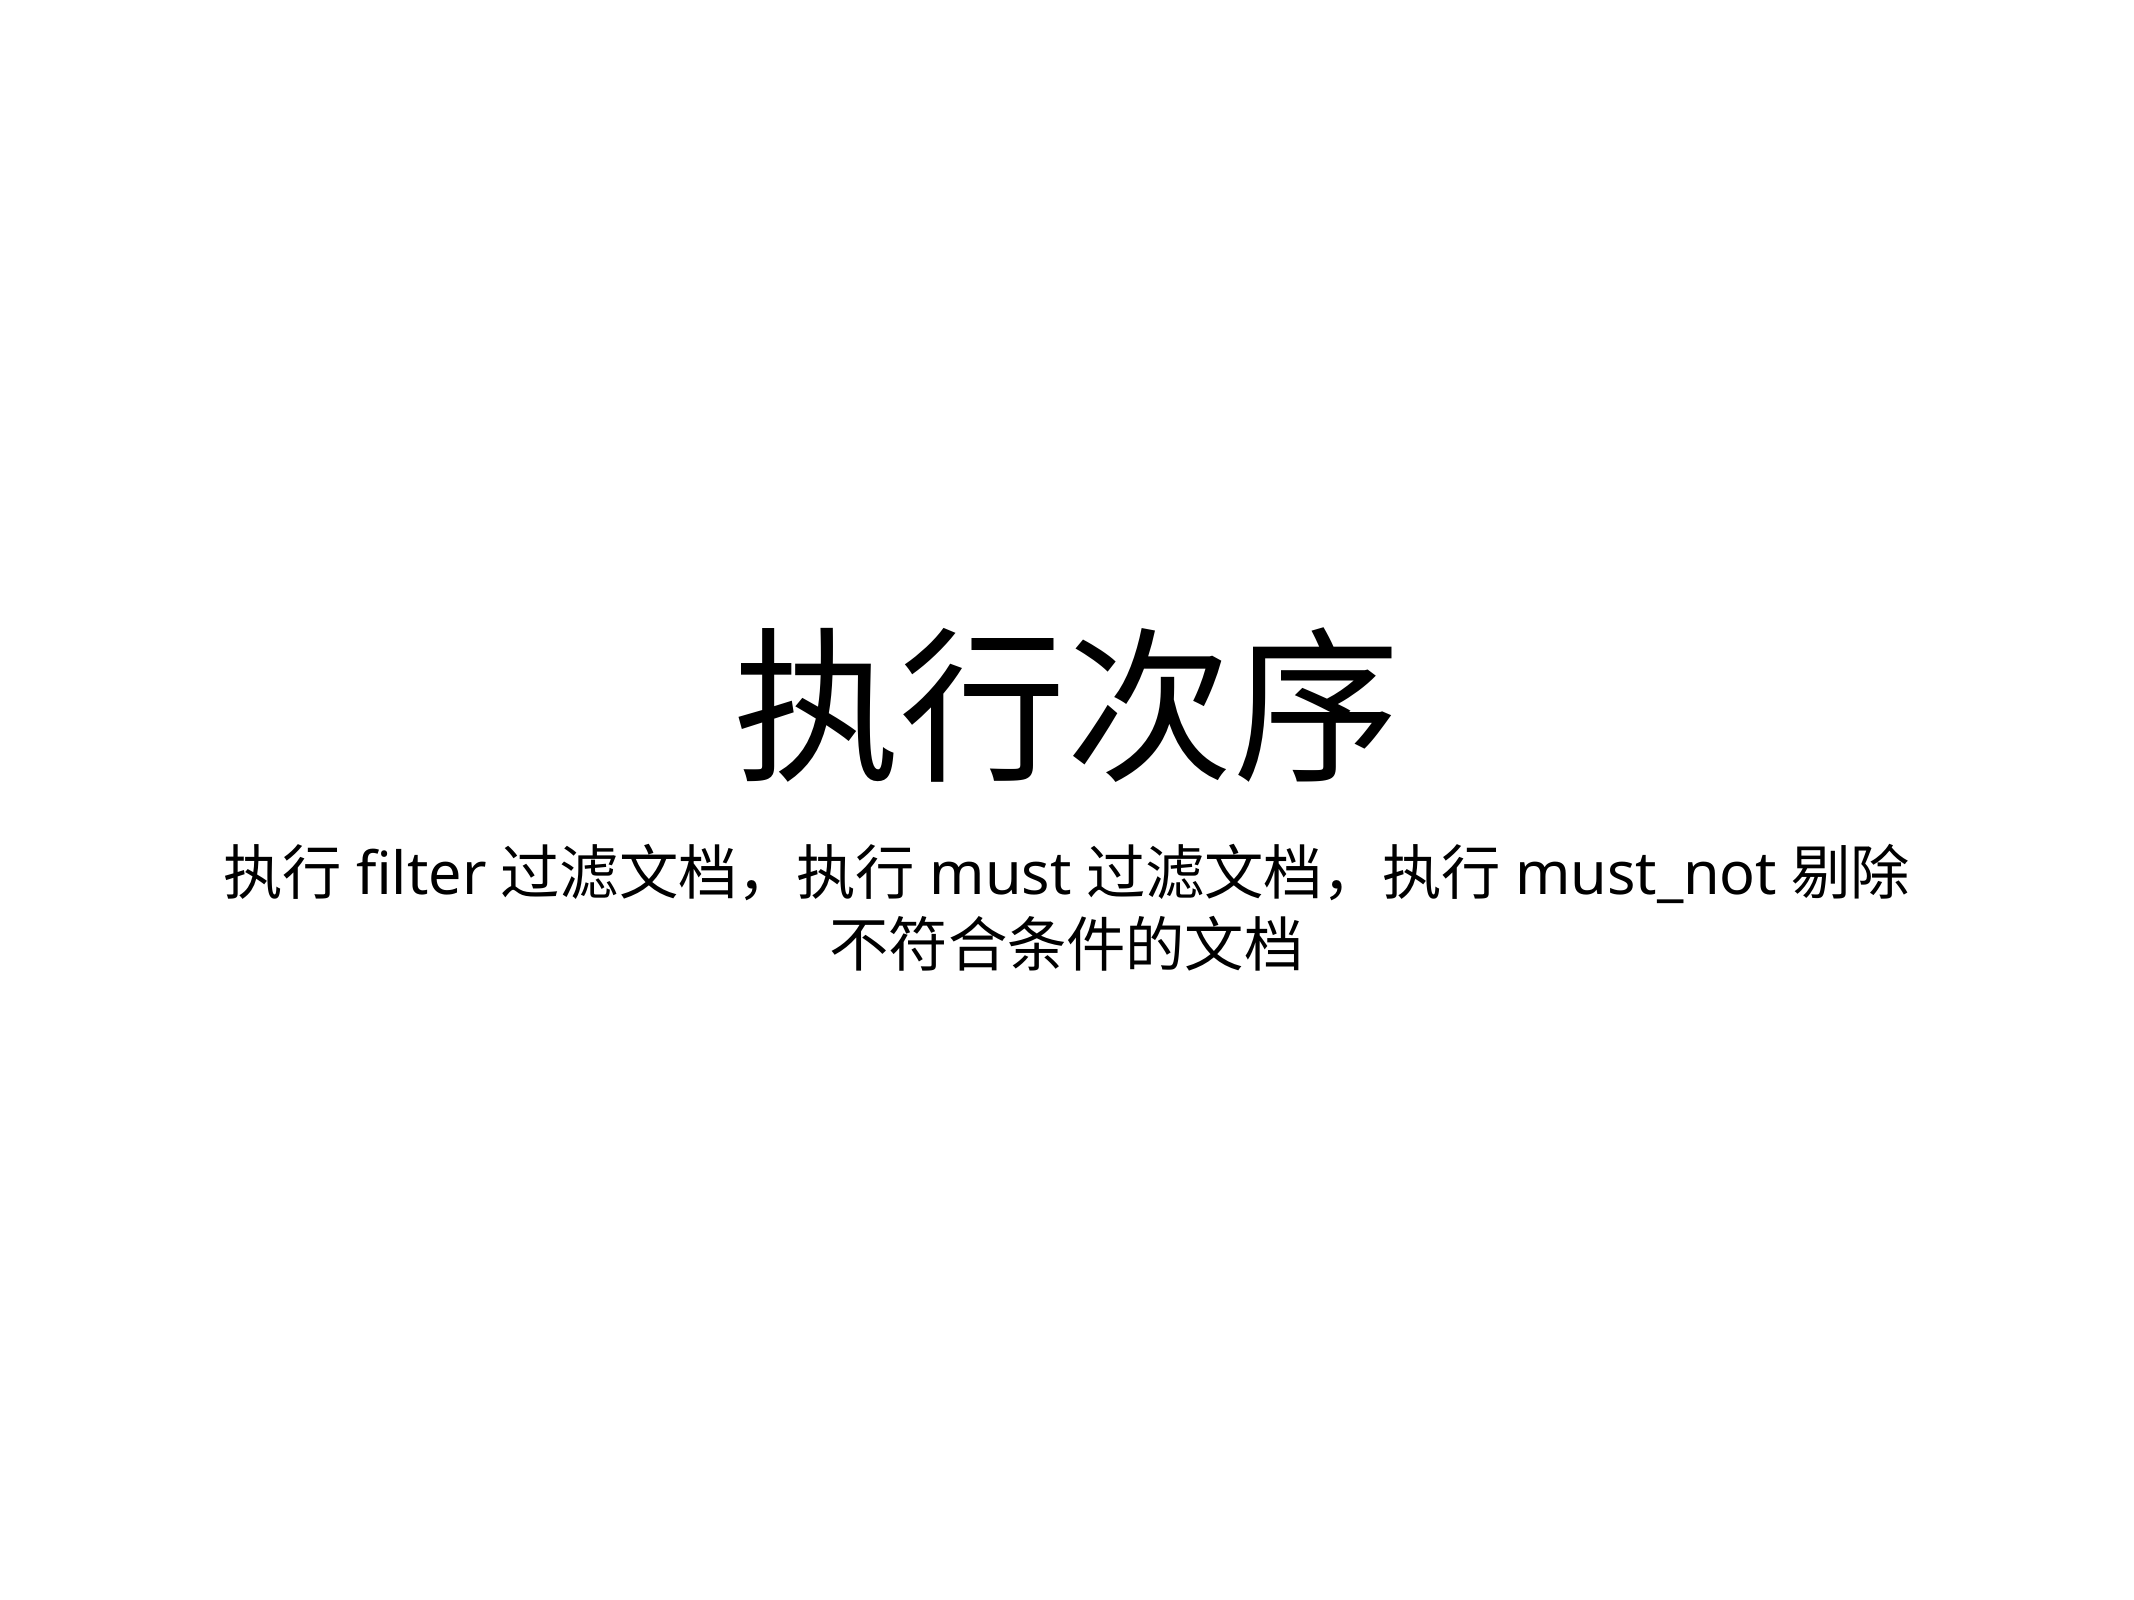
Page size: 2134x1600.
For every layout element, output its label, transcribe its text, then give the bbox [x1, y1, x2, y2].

title 执行次序 [207, 268, 1926, 811]
subtitle 执行filter过滤文档，执行must过滤文档，执行must_not剔除不符合条件的文档 [207, 826, 1926, 1013]
